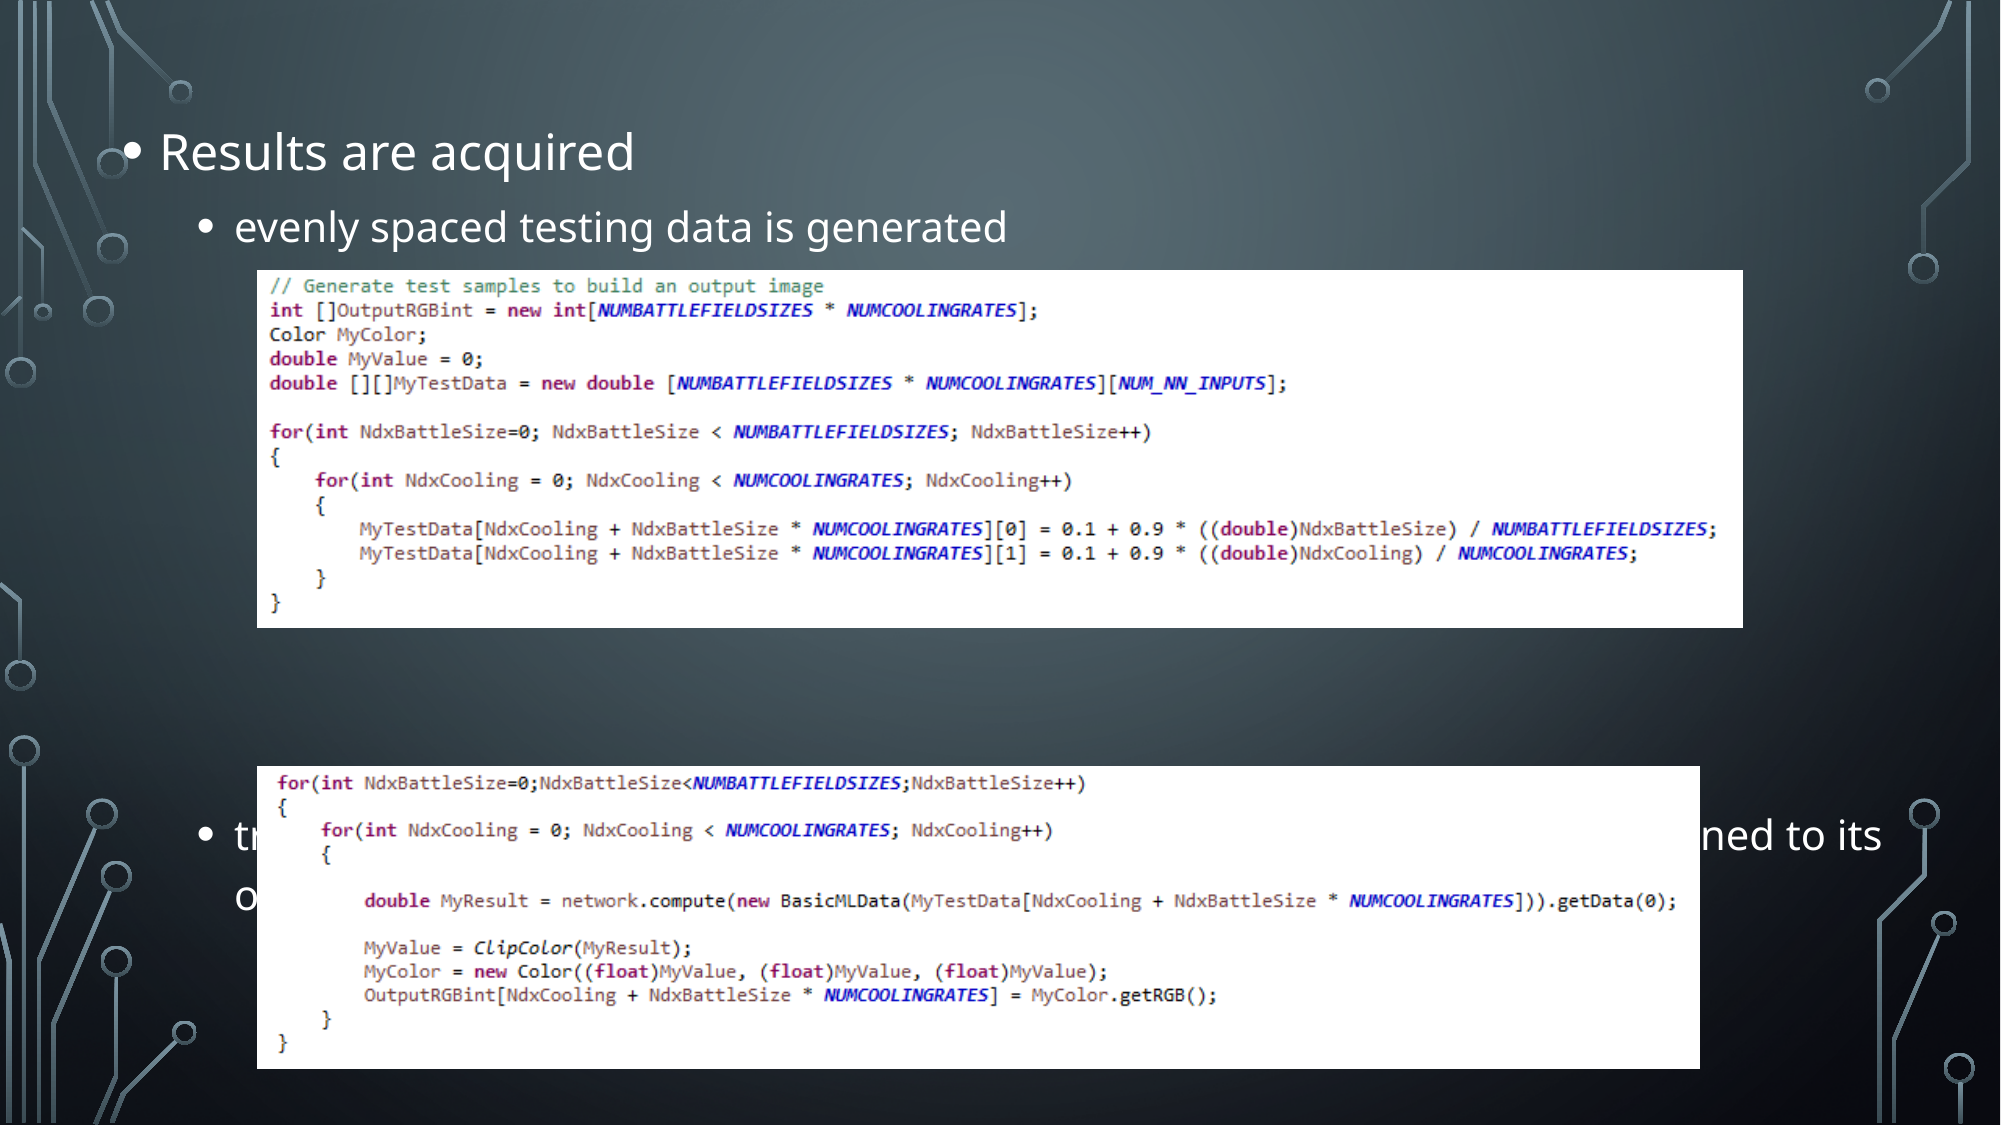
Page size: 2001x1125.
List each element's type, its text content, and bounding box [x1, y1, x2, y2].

picture [256, 766, 1700, 1069]
list Results are acquired evenly spaced testing data is generated trained network is feed with testing data and there is color saturation assigned to its outputs [106, 100, 1906, 1102]
picture [256, 270, 1744, 629]
